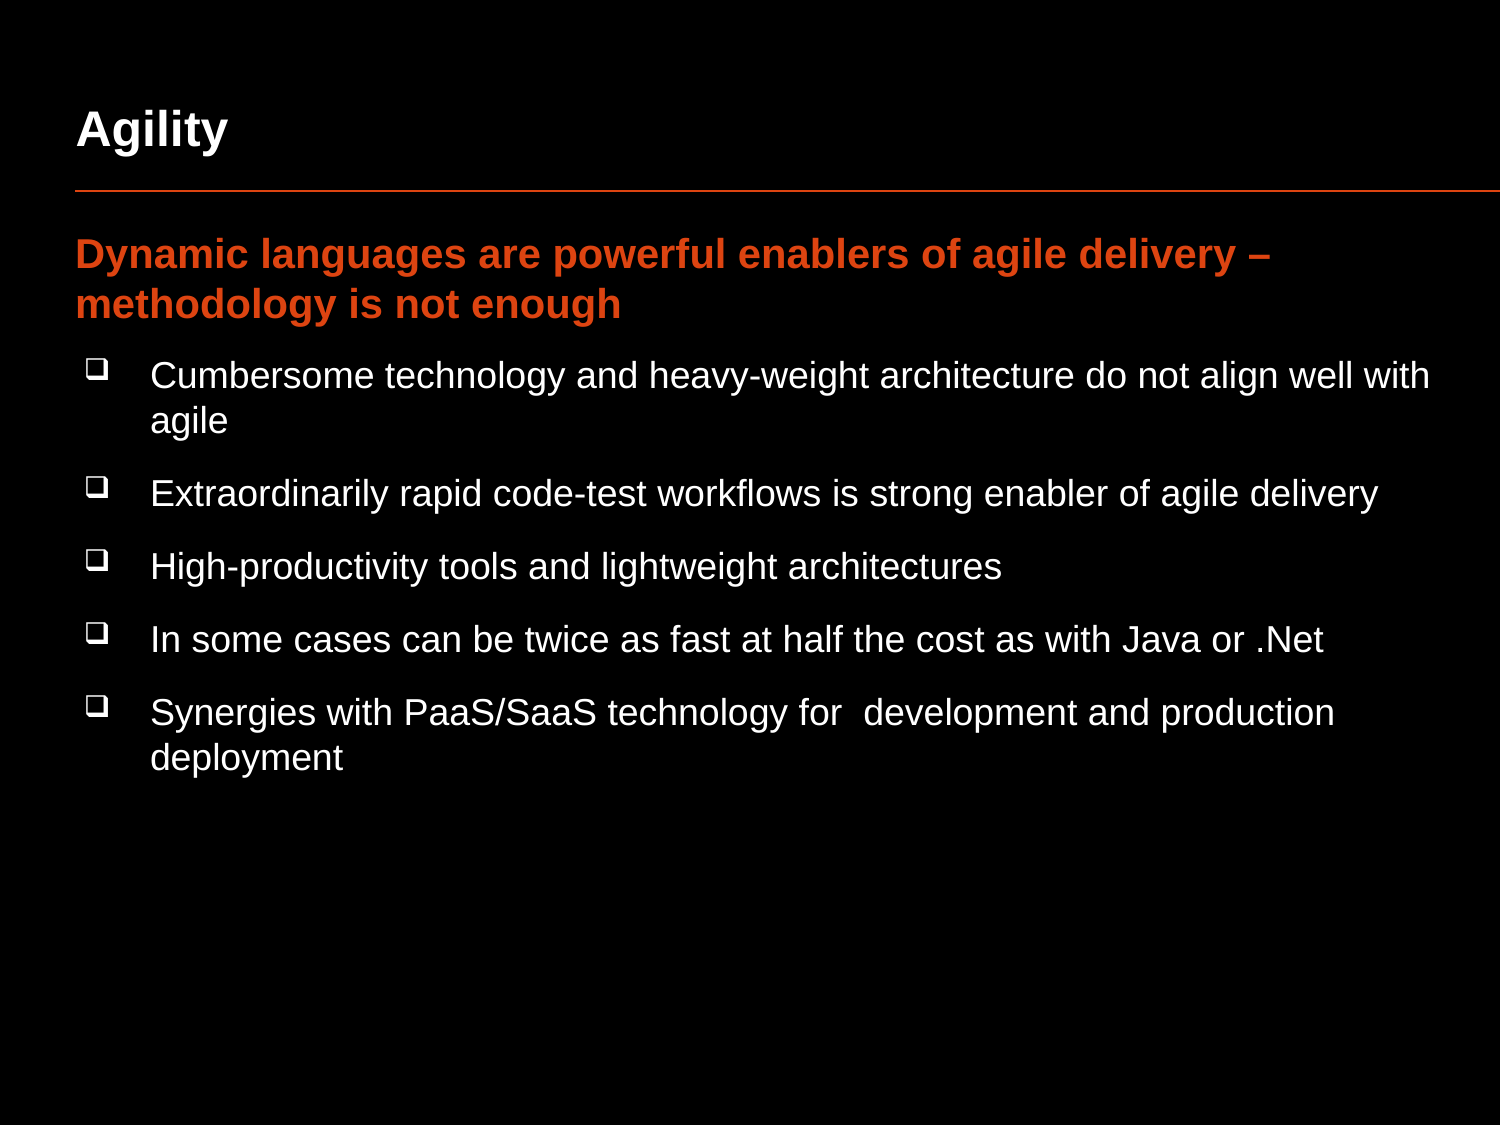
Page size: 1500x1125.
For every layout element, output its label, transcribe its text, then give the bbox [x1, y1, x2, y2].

title Agility [75, 27, 1444, 157]
list Dynamic languages are powerful enablers of agile delivery – methodology is not enough Cumbersome technology and heavy-weight architecture do not align well with agile Extraordinarily rapid code-test workflows is strong enabler of agile delivery High-productivity tools and lightweight architectures In some cases can be twice as fast at half the cost as with Java or .Net Synergies with PaaS/SaaS technology for development and production deployment [75, 226, 1444, 1077]
